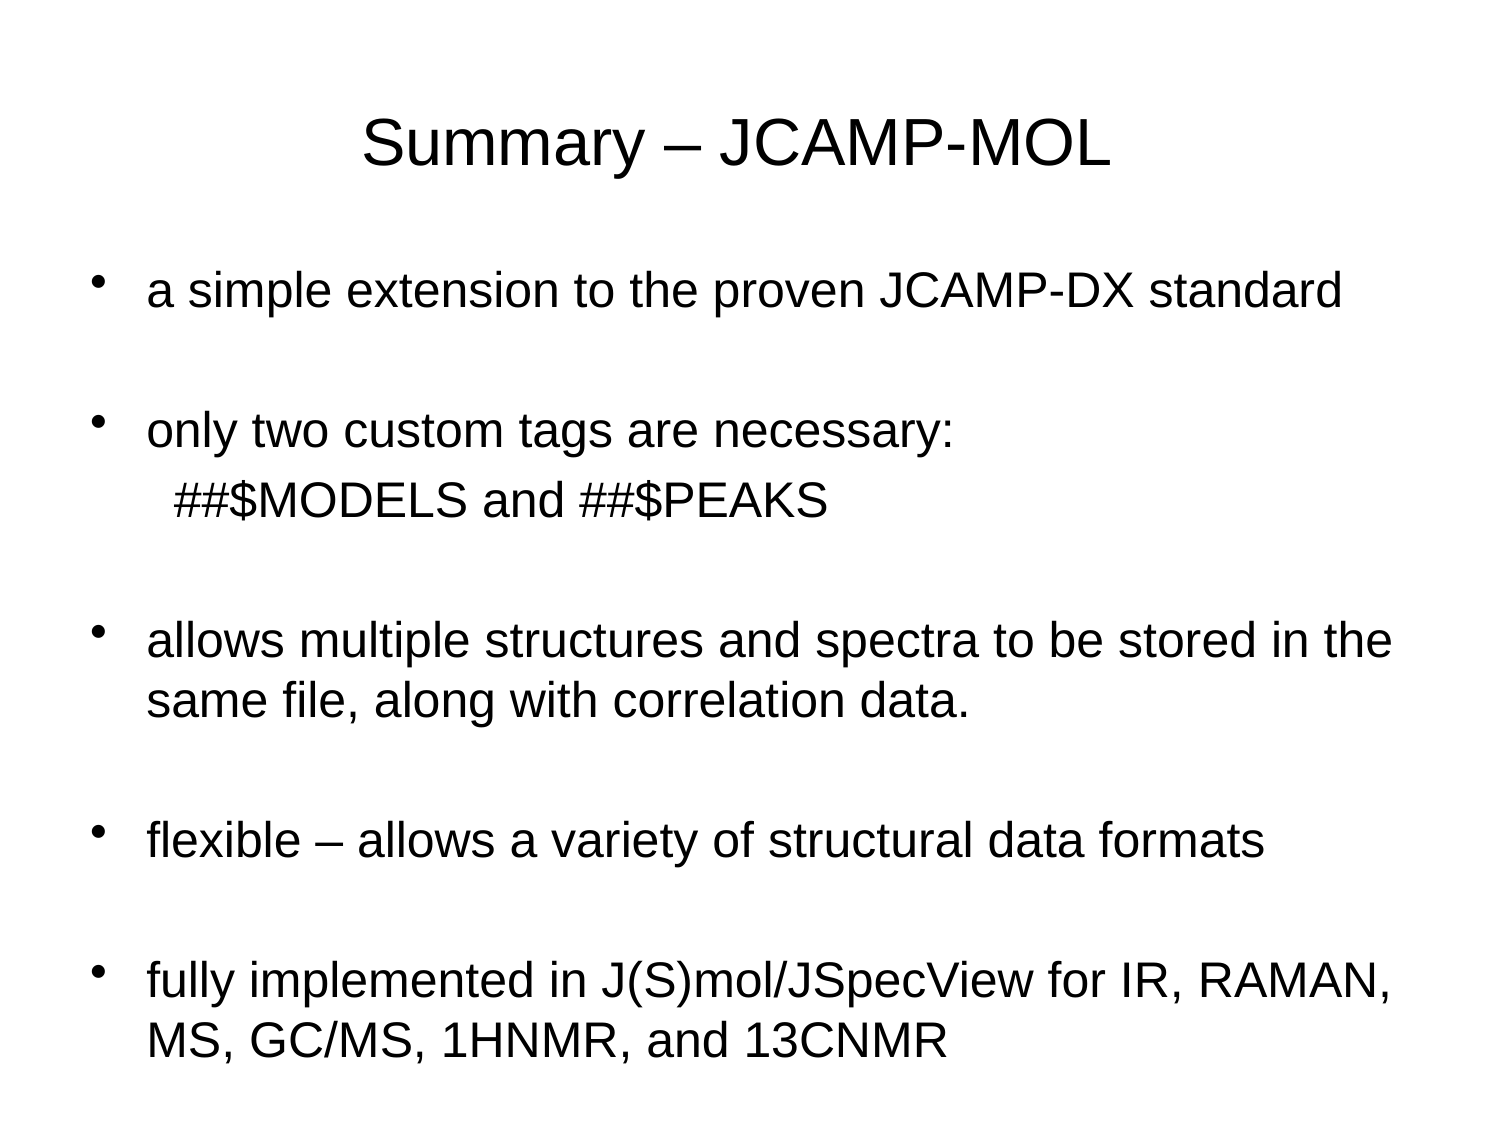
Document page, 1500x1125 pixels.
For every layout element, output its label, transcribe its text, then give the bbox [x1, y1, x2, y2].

list a simple extension to the proven JCAMP-DX standard only two custom tags are necessary: ##$MODELS and ##$PEAKS allows multiple structures and spectra to be stored in the same file, along with correlation data. flexible – allows a variety of structural data formats fully implemented in J(S)mol/JSpecView for IR, RAMAN, MS, GC/MS, 1HNMR, and 13CNMR [75, 249, 1425, 993]
title Summary – JCAMP-MOL [12, 45, 1462, 233]
